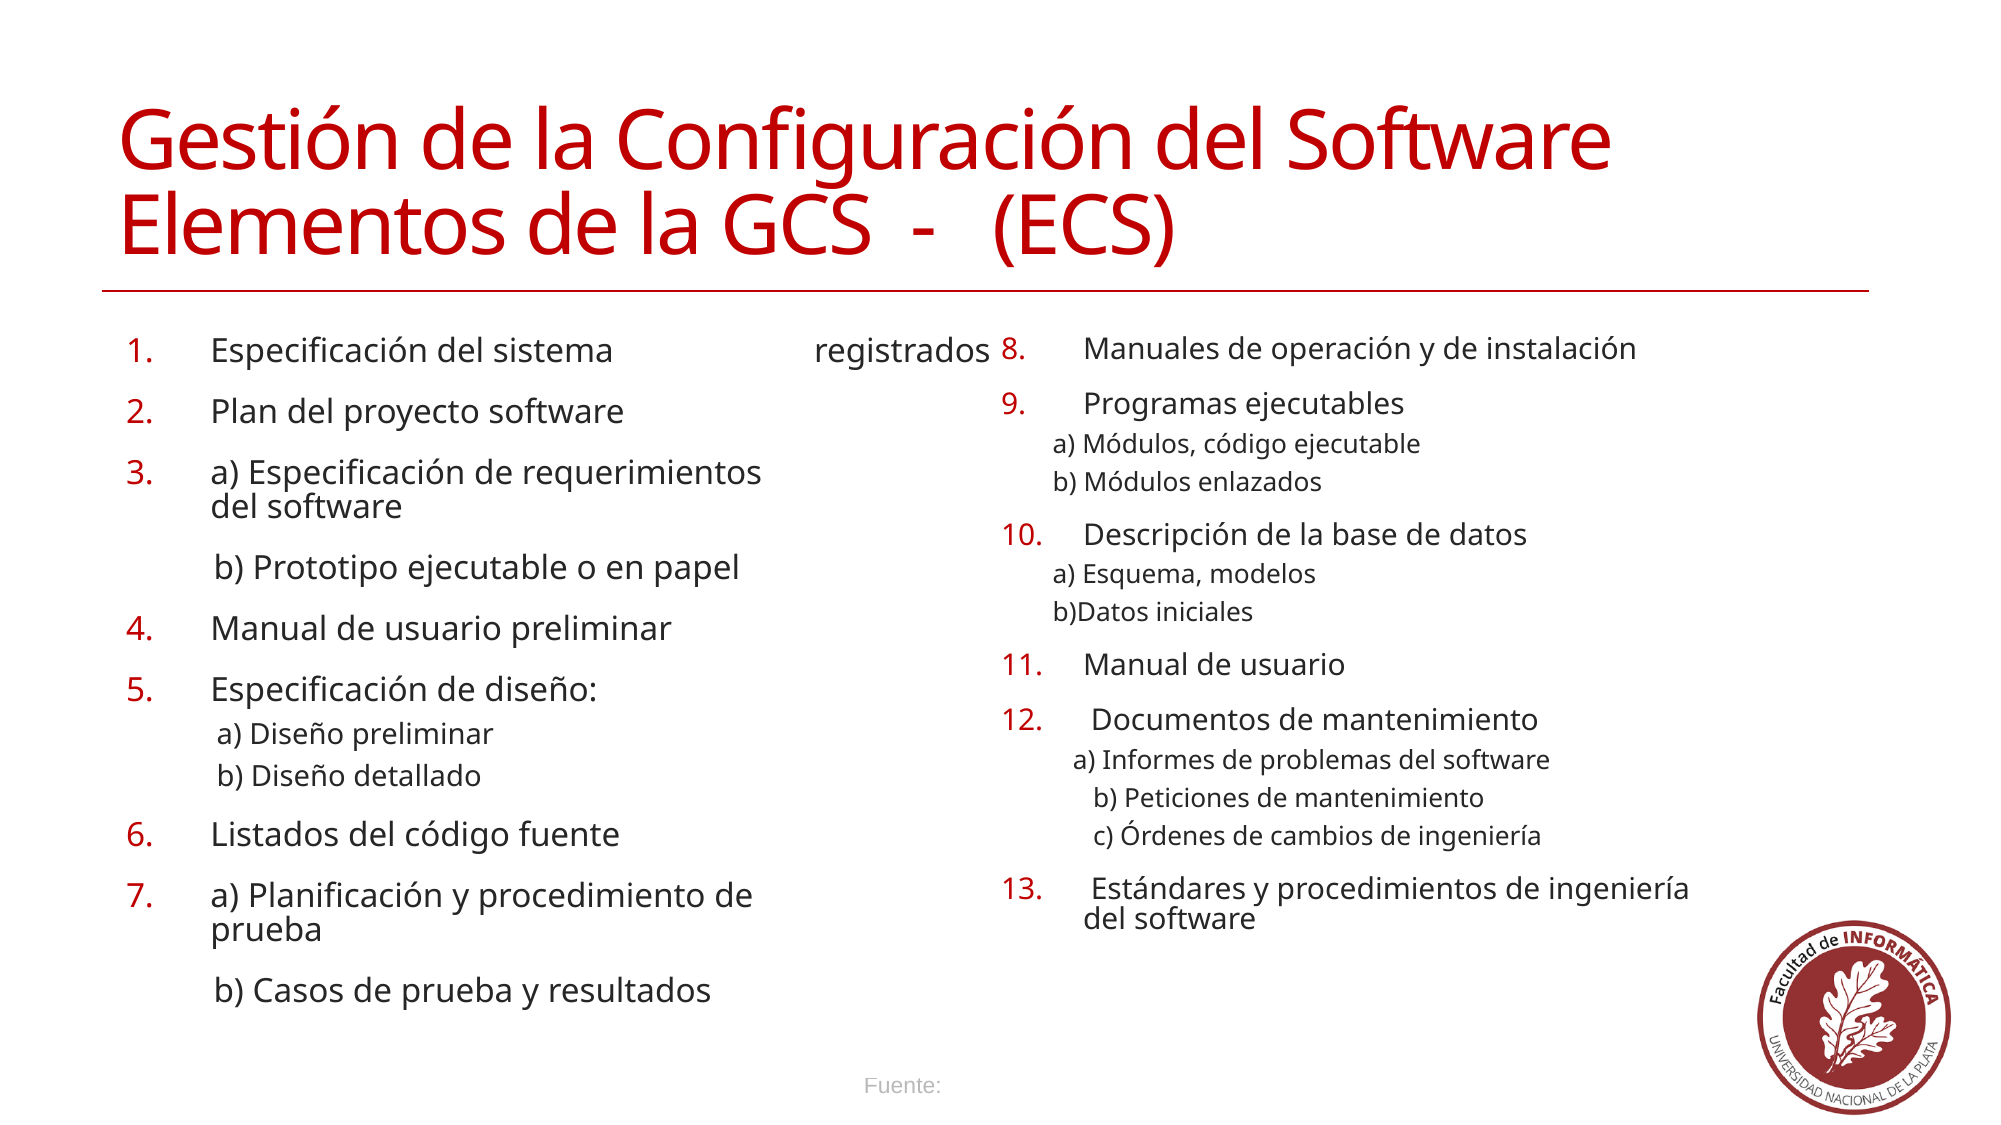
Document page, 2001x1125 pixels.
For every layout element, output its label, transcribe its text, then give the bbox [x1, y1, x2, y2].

list Manuales de operación y de instalación Programas ejecutables a) Módulos, código ejecutable b) Módulos enlazados Descripción de la base de datos a) Esquema, modelos b)Datos iniciales Manual de usuario Documentos de mantenimiento a) Informes de problemas del software b) Peticiones de mantenimiento c) Órdenes de cambios de ingeniería Estándares y procedimientos de ingeniería del software [986, 327, 1752, 946]
list Especificación del sistema Plan del proyecto software a) Especificación de requerimientos del software b) Prototipo ejecutable o en papel Manual de usuario preliminar Especificación de diseño: a) Diseño preliminar b) Diseño detallado Listados del código fuente a) Planificación y procedimiento de prueba b) Casos de prueba y resultados registrados [111, 327, 1518, 1046]
picture [1757, 920, 1956, 1116]
title Gestión de la Configuración del Software Elementos de la GCS - (ECS) [102, 81, 1875, 291]
